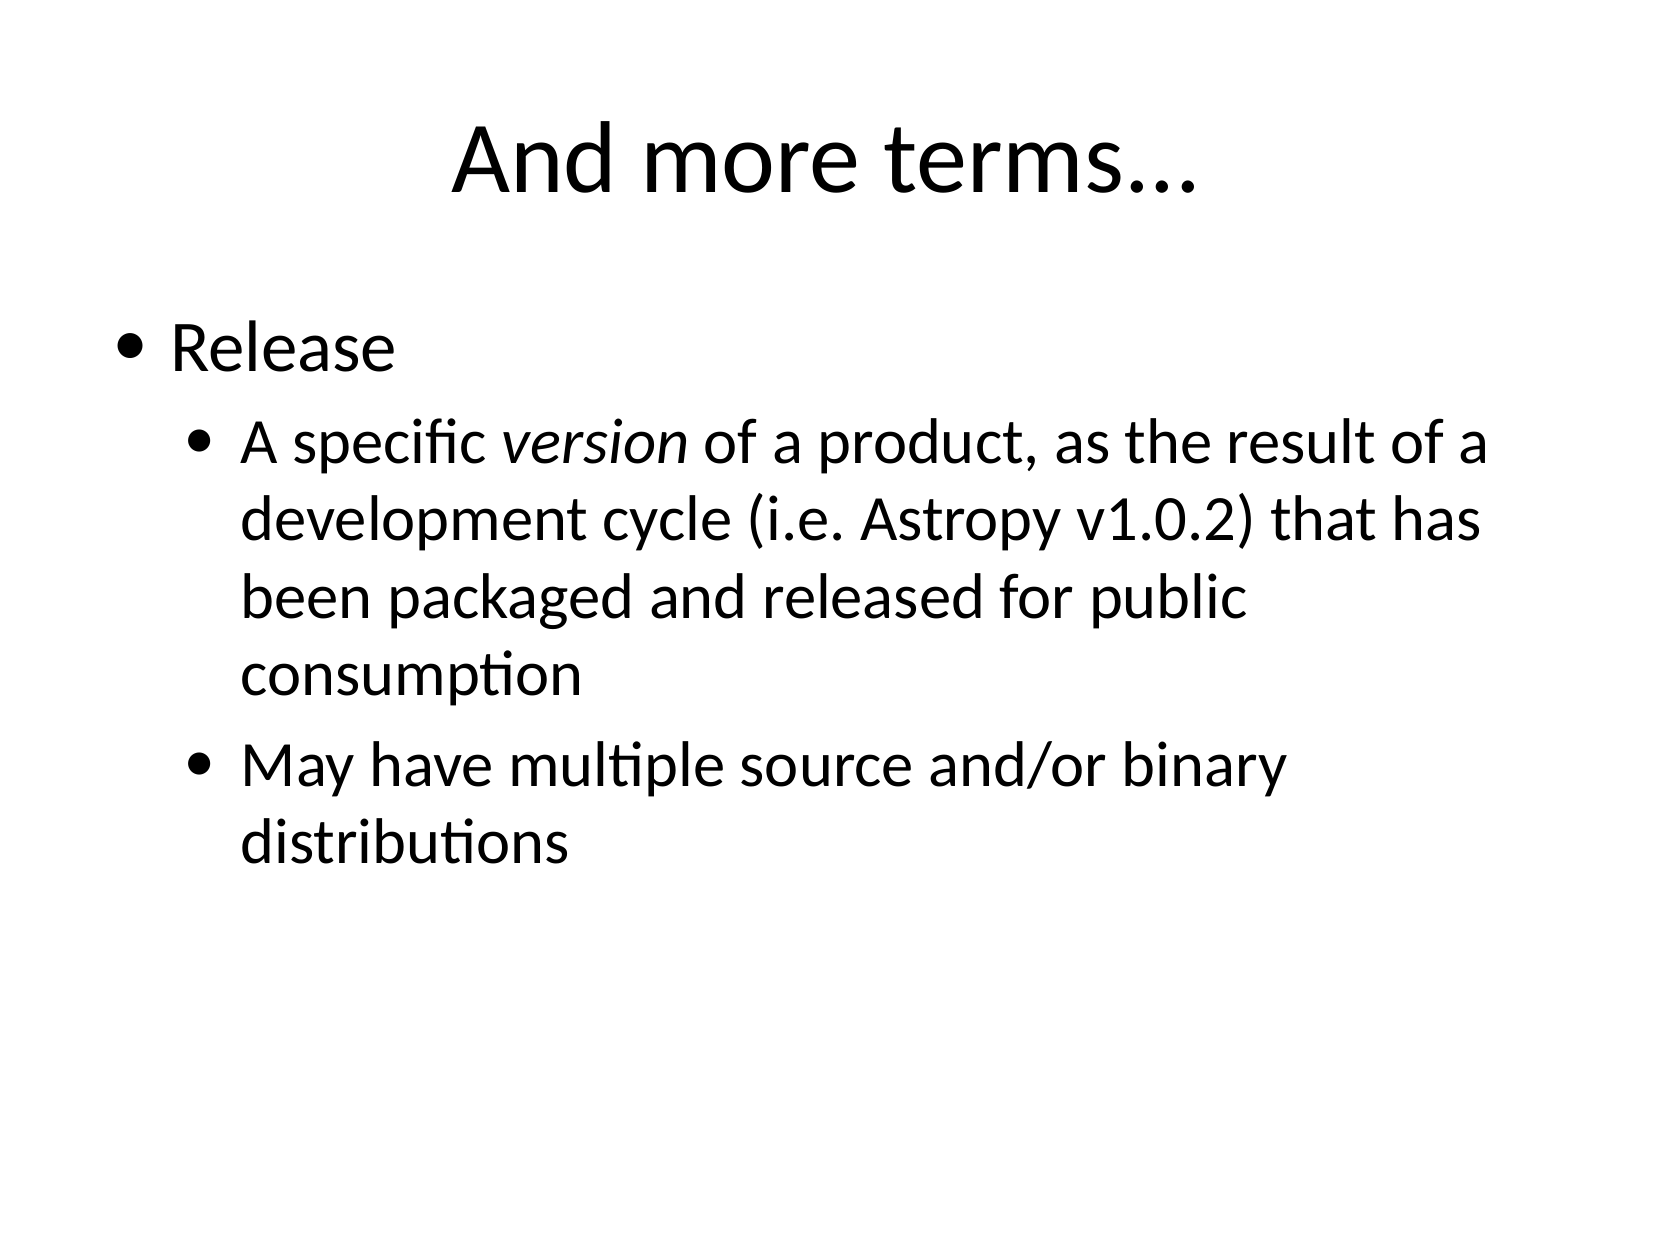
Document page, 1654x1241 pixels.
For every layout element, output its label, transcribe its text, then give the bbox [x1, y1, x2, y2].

list Release A specific version of a product, as the result of a development cycle (i.e. Astropy v1.0.2) that has been packaged and released for public consumption May have multiple source and/or binary distributions [82, 290, 1571, 1109]
title And more terms... [82, 49, 1571, 257]
